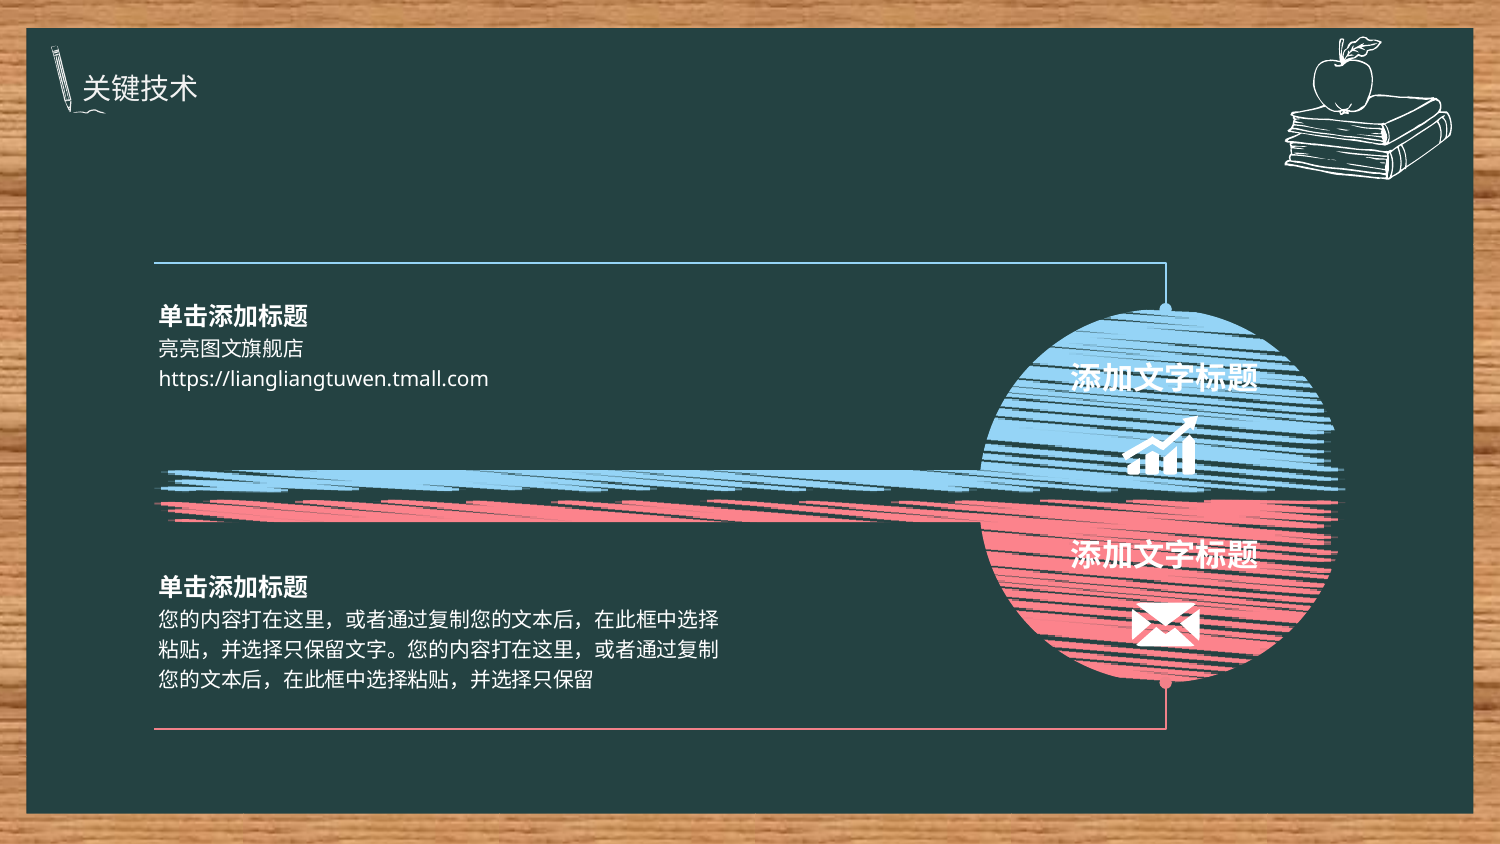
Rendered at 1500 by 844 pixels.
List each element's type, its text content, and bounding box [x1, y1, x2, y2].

text_box [1131, 609, 1152, 640]
text_box [1180, 609, 1200, 641]
text_box [1145, 450, 1159, 475]
text_box [154, 499, 1346, 683]
picture [0, 0, 1500, 844]
text_box 单击添加标题 亮亮图文旗舰店 https://liangliangtuwen.tmall.com [144, 287, 747, 398]
text_box [154, 676, 1172, 729]
text_box [154, 263, 1172, 316]
text_box [1163, 446, 1177, 475]
text_box [1182, 434, 1195, 475]
text_box [1121, 415, 1199, 461]
text_box 添加文字标题 [1070, 535, 1259, 573]
text_box 关键技术 [106, 62, 357, 113]
text_box [154, 309, 1346, 493]
text_box 添加文字标题 [1070, 358, 1259, 396]
text_box 单击添加标题 您的内容打在这里，或者通过复制您的文本后，在此框中选择粘贴，并选择只保留文字。您的内容打在这里，或者通过复制您的文本后，在此框中选择粘贴，并选择只保留 [144, 558, 747, 700]
text_box [1127, 457, 1140, 475]
text_box [1136, 602, 1196, 627]
text_box [1136, 626, 1195, 647]
